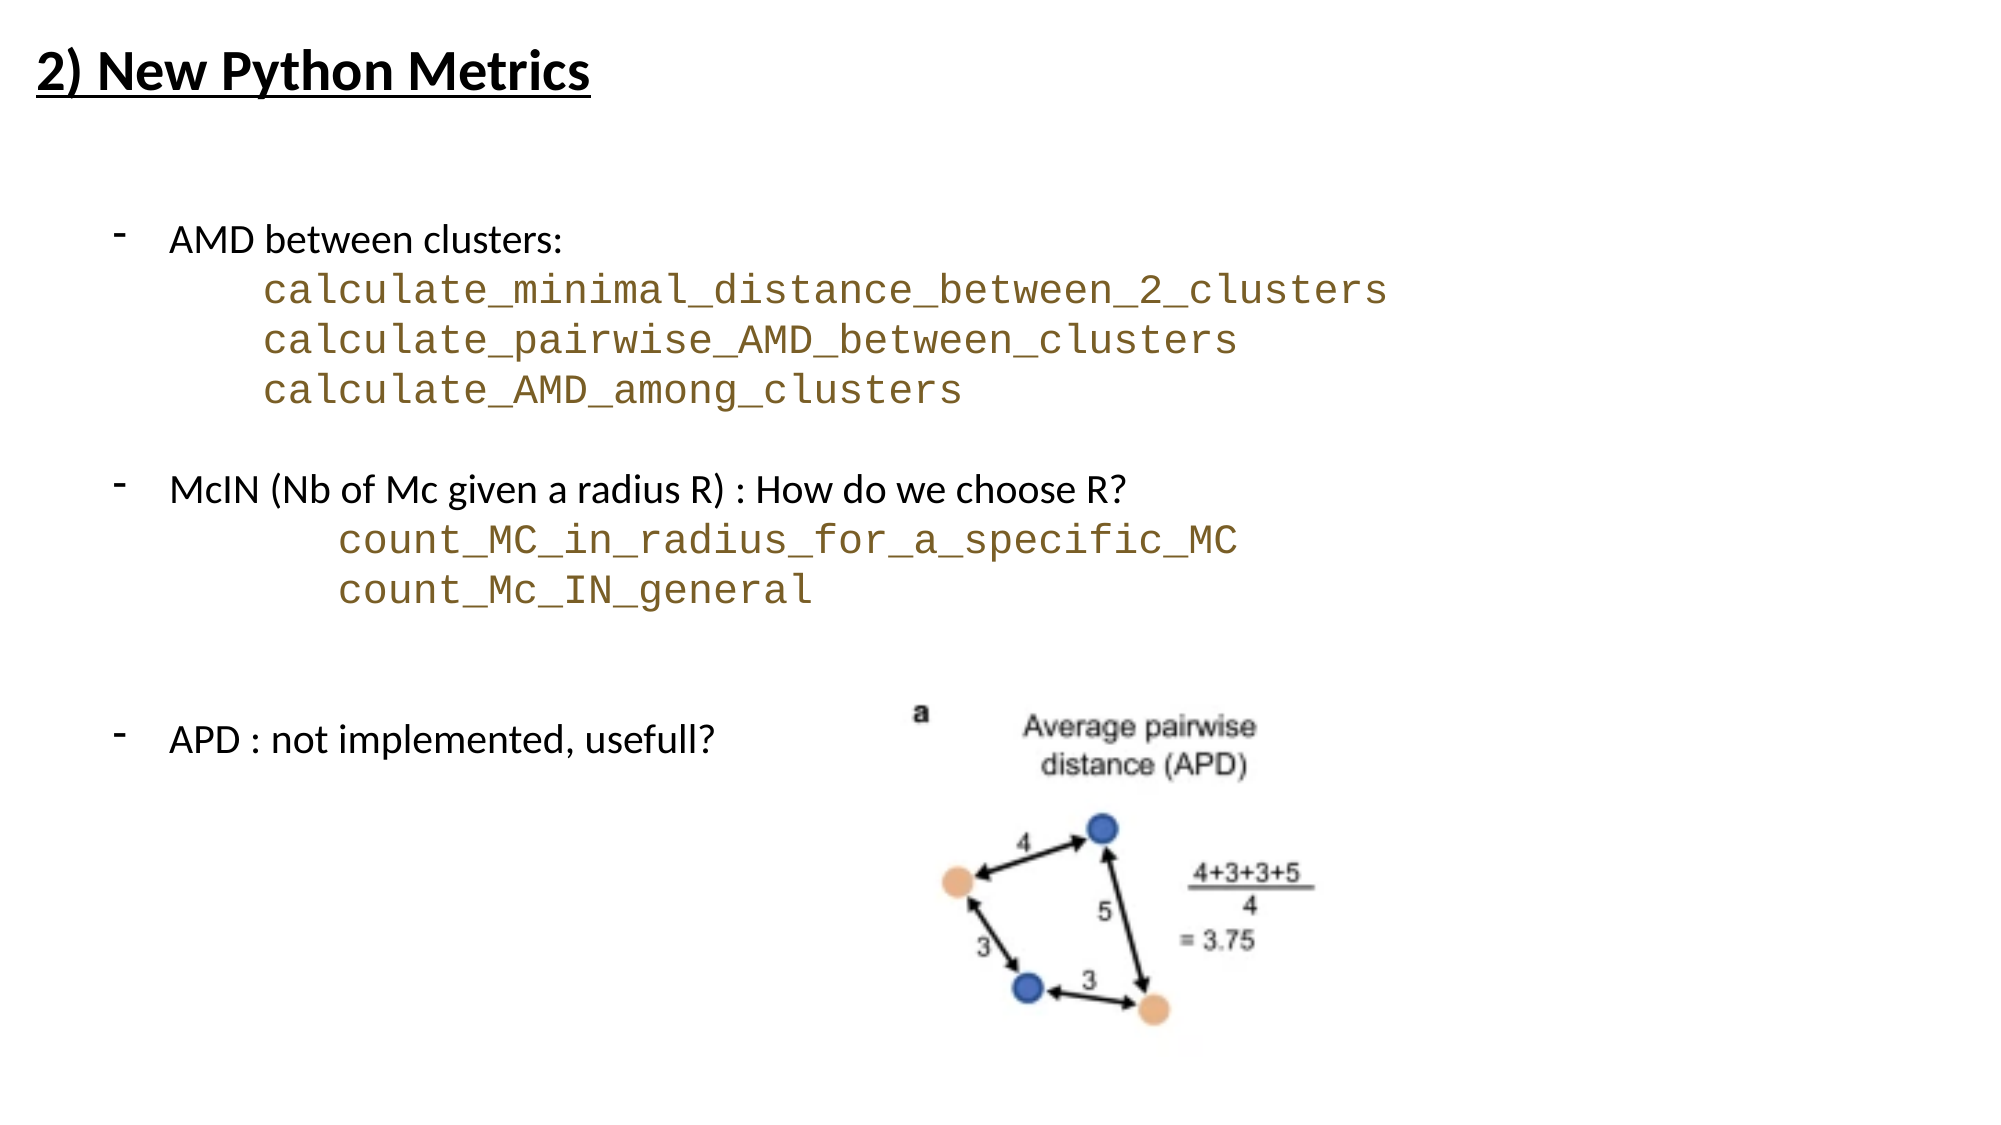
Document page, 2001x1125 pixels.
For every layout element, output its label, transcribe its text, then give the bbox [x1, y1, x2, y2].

picture [899, 676, 1324, 1057]
text_box 2) New Python Metrics [21, 33, 1960, 177]
text_box AMD between clusters: calculate_minimal_distance_between_2_clusters calculate_pairwise_AMD_between_clusters calculate_AMD_among_clusters McIN (Nb of Mc given a radius R) : How do we choose R? count_MC_in_radius_for_a_specific_MC count_Mc_IN_general APD : not implemented, usefull? [98, 204, 1575, 920]
